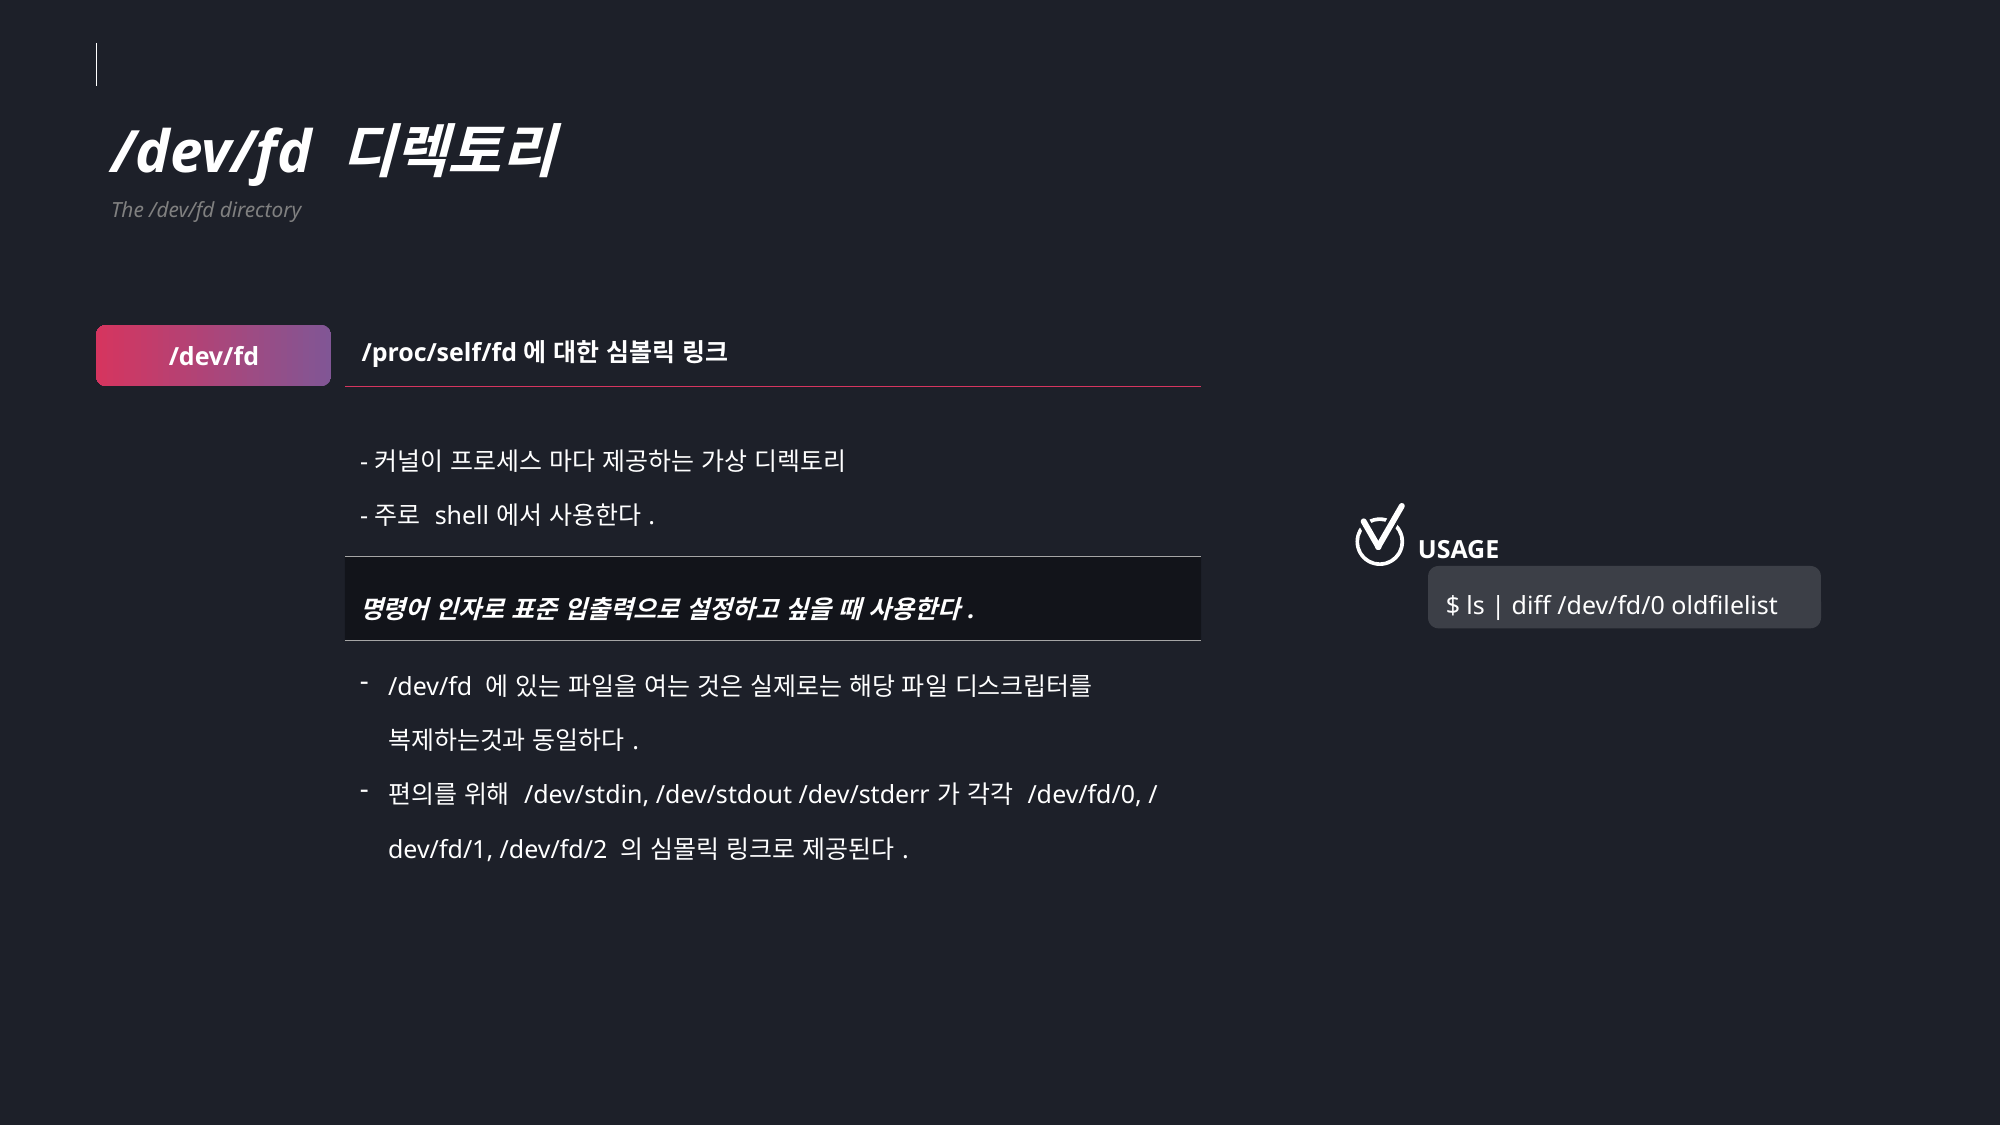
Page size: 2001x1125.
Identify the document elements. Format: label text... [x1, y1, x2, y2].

table_header -커널이 프로세스 마다 제공하는 가상 디렉토리 -주로 shell에서 사용한다. [345, 399, 1201, 556]
text_box /proc/self/fd에 대한 심볼릭 링크 [343, 323, 1054, 379]
table_cell 명령어 인자로 표준 입출력으로 설정하고 싶을 때 사용한다. [345, 557, 1201, 640]
text_box $ ls | diff /dev/fd/0 oldfilelist [1427, 564, 1823, 630]
text_box /dev/fd 디렉토리 The /dev/fd directory [96, 71, 1647, 229]
text_box /dev/fd [95, 323, 333, 388]
table_cell /dev/fd 에 있는 파일을 여는 것은 실제로는 해당 파일 디스크립터를 복제하는것과 동일하다. 편의를 위해 /dev/stdin, /dev/stdout /dev/stderr가 각각 /dev/fd/0, /dev/fd/1, /dev/fd/2 의 심몰릭 링크로 제공된다. [345, 641, 1201, 860]
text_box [1354, 484, 1405, 566]
text_box USAGE [1403, 511, 2000, 571]
